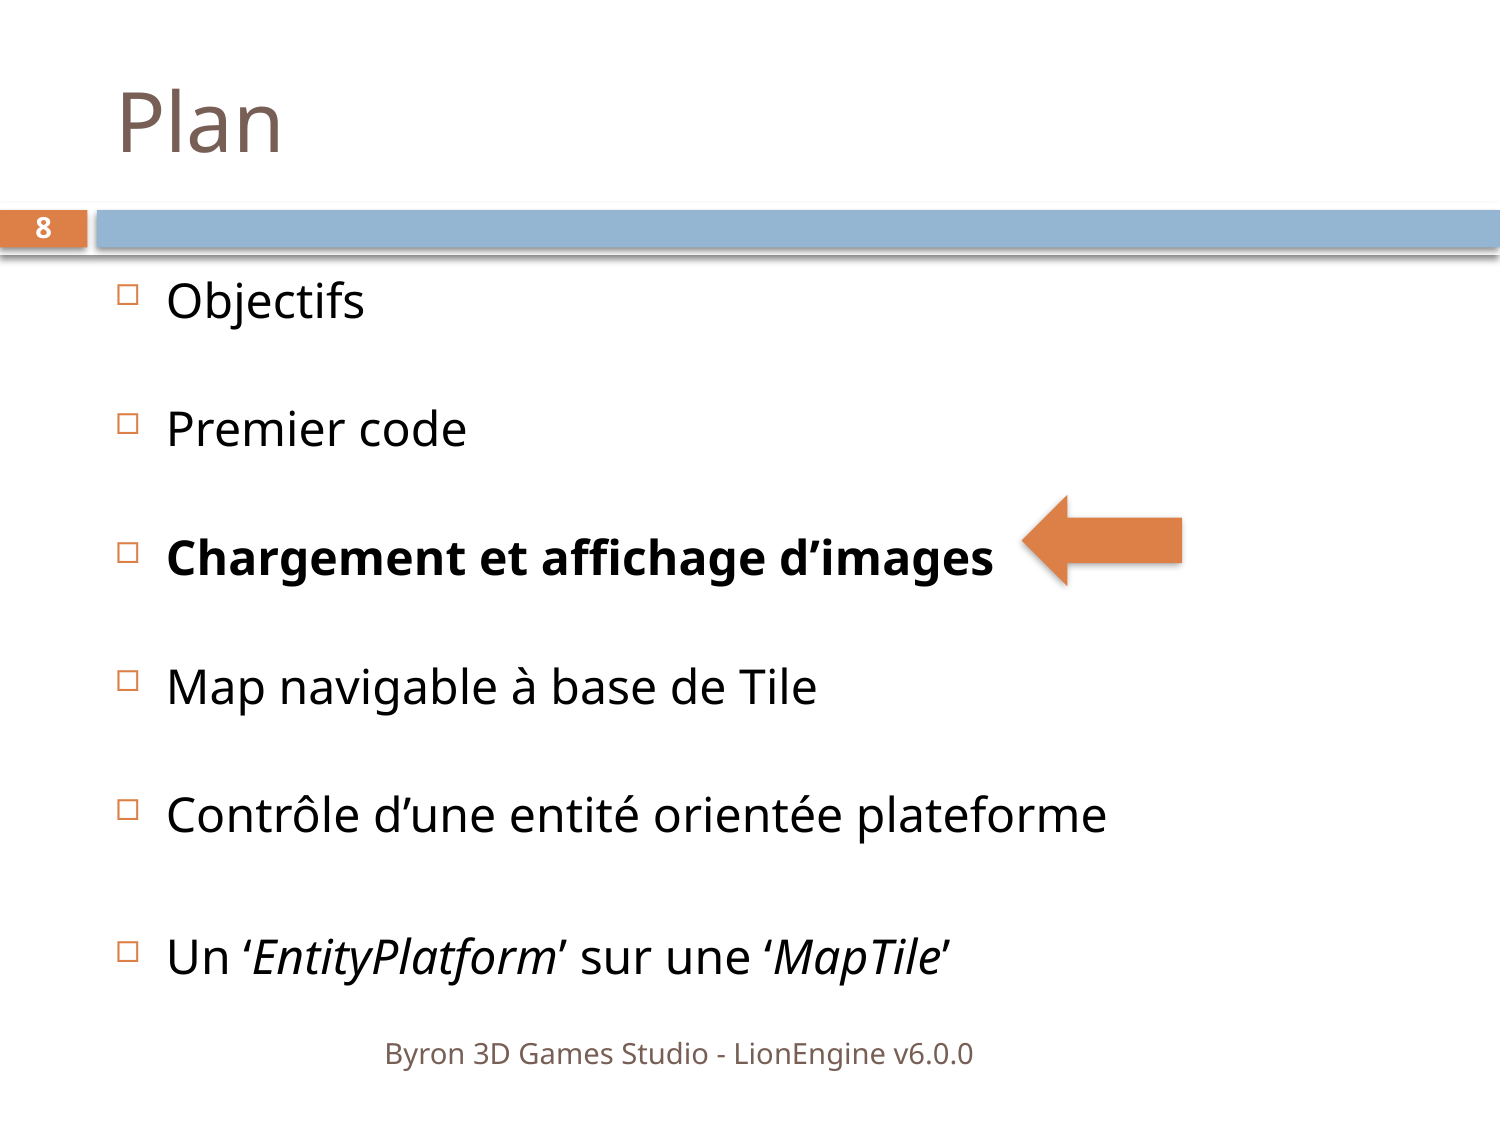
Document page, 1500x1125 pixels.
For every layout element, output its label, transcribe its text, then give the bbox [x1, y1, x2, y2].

title Plan [100, 37, 1438, 200]
slide_number 8 [0, 208, 88, 249]
footer Byron 3D Games Studio - LionEngine v6.0.0 [99, 1024, 990, 1085]
list Objectifs Premier code Chargement et affichage d’images Map navigable à base de Tile Contrôle d’une entité orientée plateforme Un ‘EntityPlatform’ sur une ‘MapTile’ [100, 262, 1438, 1000]
text_box [1021, 494, 1183, 587]
